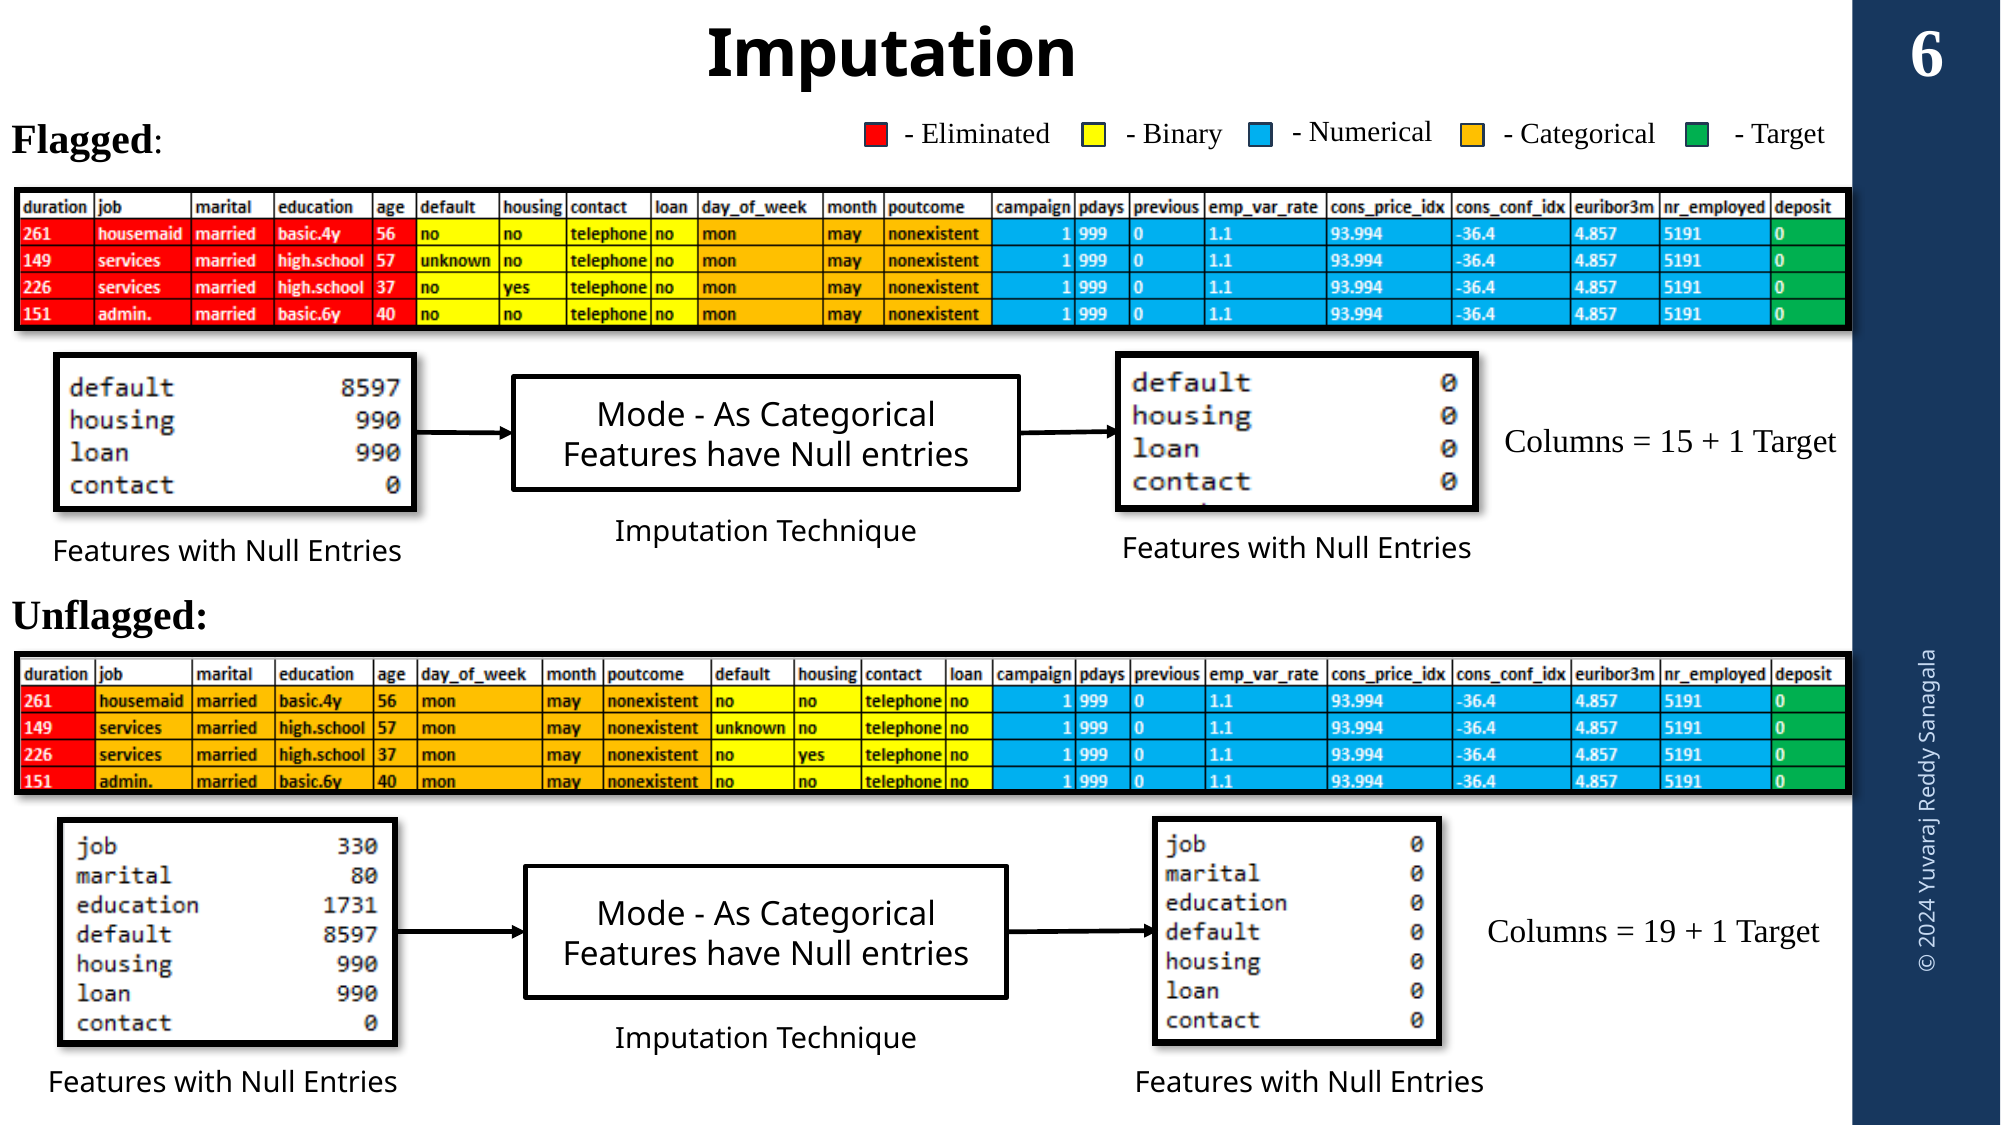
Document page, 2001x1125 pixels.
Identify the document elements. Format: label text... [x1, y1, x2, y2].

picture [1079, 308, 1107, 320]
picture [1065, 722, 1070, 734]
slide_number 6 [1852, 0, 2000, 98]
picture [1351, 254, 1382, 266]
picture [1676, 695, 1682, 707]
picture [1355, 228, 1382, 239]
picture [1676, 749, 1681, 760]
picture [1576, 722, 1598, 734]
picture [1610, 254, 1616, 266]
picture [1212, 775, 1217, 787]
picture [1694, 281, 1701, 293]
picture [1343, 695, 1350, 707]
picture [1225, 281, 1231, 293]
picture [1079, 281, 1107, 293]
picture [1487, 775, 1495, 787]
picture [1464, 281, 1480, 293]
picture [1332, 748, 1343, 760]
picture [1064, 308, 1070, 320]
picture [1331, 228, 1354, 239]
footer © 2024 Yuvaraj Reddy Sanagala [1897, 400, 1958, 988]
picture [1065, 695, 1071, 707]
picture [1675, 308, 1682, 320]
picture [1355, 722, 1382, 734]
picture [1135, 775, 1143, 787]
picture [1487, 722, 1495, 733]
picture [1226, 775, 1232, 787]
picture [1665, 281, 1673, 293]
picture [1211, 749, 1217, 760]
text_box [864, 104, 1846, 158]
text_box Mode - As Categorical Features have Null entries [513, 375, 1020, 491]
picture [1225, 228, 1230, 239]
picture [1683, 228, 1691, 239]
picture [1135, 695, 1143, 707]
picture [1683, 281, 1691, 293]
picture [1666, 695, 1673, 707]
picture [1225, 254, 1231, 266]
text_box Imputation Technique [561, 1012, 972, 1063]
picture [1343, 748, 1350, 760]
picture [1331, 308, 1349, 320]
picture [1487, 695, 1495, 707]
picture [1064, 749, 1070, 760]
picture [1586, 308, 1606, 320]
picture [1683, 308, 1691, 320]
picture [1080, 775, 1107, 787]
picture [1211, 308, 1217, 320]
text_box Columns = 19 + 1 Target​ [1472, 881, 1836, 964]
text_box Features with Null Entries [18, 1055, 428, 1106]
picture [1342, 775, 1350, 787]
picture [1064, 254, 1070, 266]
text_box Mode - As Categorical Features have Null entries [525, 865, 1008, 999]
picture [1610, 775, 1617, 787]
picture [1134, 228, 1143, 239]
picture [1675, 228, 1680, 239]
picture [1487, 748, 1495, 760]
picture [1684, 775, 1692, 787]
picture [1610, 695, 1617, 707]
picture [1120, 357, 1473, 506]
picture [1666, 748, 1673, 760]
picture [1332, 695, 1340, 707]
picture [1575, 254, 1584, 266]
picture [1589, 281, 1616, 293]
picture [1675, 281, 1682, 293]
text_box Features with Null Entries [22, 525, 433, 575]
picture [1666, 313, 1673, 320]
picture [1611, 228, 1616, 239]
picture [1586, 228, 1607, 239]
picture [1212, 722, 1217, 734]
picture [1465, 695, 1481, 707]
picture [1666, 254, 1673, 266]
picture [1157, 821, 1437, 1040]
picture [1694, 228, 1699, 239]
picture [1464, 254, 1480, 266]
picture [1694, 308, 1700, 320]
picture [1695, 749, 1700, 760]
picture [1064, 281, 1070, 293]
picture [1611, 748, 1617, 760]
picture [1226, 749, 1231, 760]
text_box Columns = 15 + 1 Target [1490, 392, 1893, 475]
picture [1576, 775, 1598, 787]
picture [1601, 748, 1608, 760]
picture [1211, 228, 1216, 239]
picture [1486, 308, 1494, 320]
picture [1342, 281, 1349, 293]
picture [1575, 281, 1584, 293]
picture [1331, 281, 1340, 293]
picture [59, 358, 412, 507]
picture [1586, 254, 1607, 266]
picture [1666, 775, 1673, 787]
picture [1465, 748, 1486, 760]
picture [1666, 228, 1673, 239]
picture [1683, 254, 1691, 266]
text_box Features with Null Entries [1092, 522, 1502, 572]
picture [1695, 722, 1700, 734]
picture [1135, 748, 1143, 760]
picture [1575, 228, 1584, 239]
picture [1212, 695, 1218, 707]
picture [1065, 775, 1070, 787]
picture [1079, 228, 1107, 239]
text_box Flagged: [0, 104, 310, 169]
picture [1355, 775, 1383, 787]
picture [20, 193, 1846, 326]
picture [1609, 308, 1616, 320]
picture [1134, 308, 1143, 320]
title Imputation [686, 0, 1100, 99]
picture [1684, 722, 1692, 734]
picture [1225, 308, 1231, 320]
picture [62, 823, 392, 1041]
picture [1355, 281, 1382, 293]
picture [1211, 281, 1217, 293]
picture [1465, 722, 1481, 734]
picture [1355, 748, 1382, 760]
picture [1135, 722, 1143, 734]
picture [1666, 722, 1673, 734]
picture [1676, 722, 1682, 734]
picture [1464, 228, 1480, 239]
picture [1695, 775, 1701, 787]
picture [1575, 308, 1584, 320]
picture [1694, 254, 1700, 266]
picture [1134, 281, 1143, 293]
picture [1576, 748, 1598, 760]
picture [1601, 775, 1608, 787]
picture [1332, 722, 1343, 734]
picture [1676, 775, 1682, 787]
picture [1355, 308, 1382, 320]
picture [1331, 254, 1349, 266]
picture [1486, 281, 1495, 293]
picture [1079, 254, 1107, 266]
picture [1611, 722, 1617, 733]
picture [1080, 695, 1107, 707]
picture [1226, 695, 1232, 707]
picture [1576, 695, 1598, 707]
picture [20, 657, 1846, 790]
picture [1134, 254, 1143, 266]
picture [1464, 775, 1481, 787]
text_box Features with Null Entries [1104, 1055, 1515, 1106]
picture [1463, 308, 1480, 320]
picture [1675, 254, 1681, 266]
picture [1601, 695, 1608, 707]
picture [1064, 228, 1069, 239]
picture [1080, 748, 1107, 760]
picture [1684, 695, 1692, 707]
picture [1695, 695, 1701, 707]
picture [1343, 722, 1350, 734]
text_box Imputation Technique [561, 505, 972, 556]
picture [1486, 228, 1494, 239]
picture [1211, 254, 1217, 266]
picture [1332, 775, 1340, 787]
picture [1355, 695, 1382, 707]
picture [1226, 722, 1231, 734]
picture [1601, 722, 1608, 734]
picture [1486, 254, 1494, 266]
text_box Unflagged: [0, 580, 252, 645]
picture [1684, 748, 1692, 760]
picture [1080, 722, 1107, 734]
